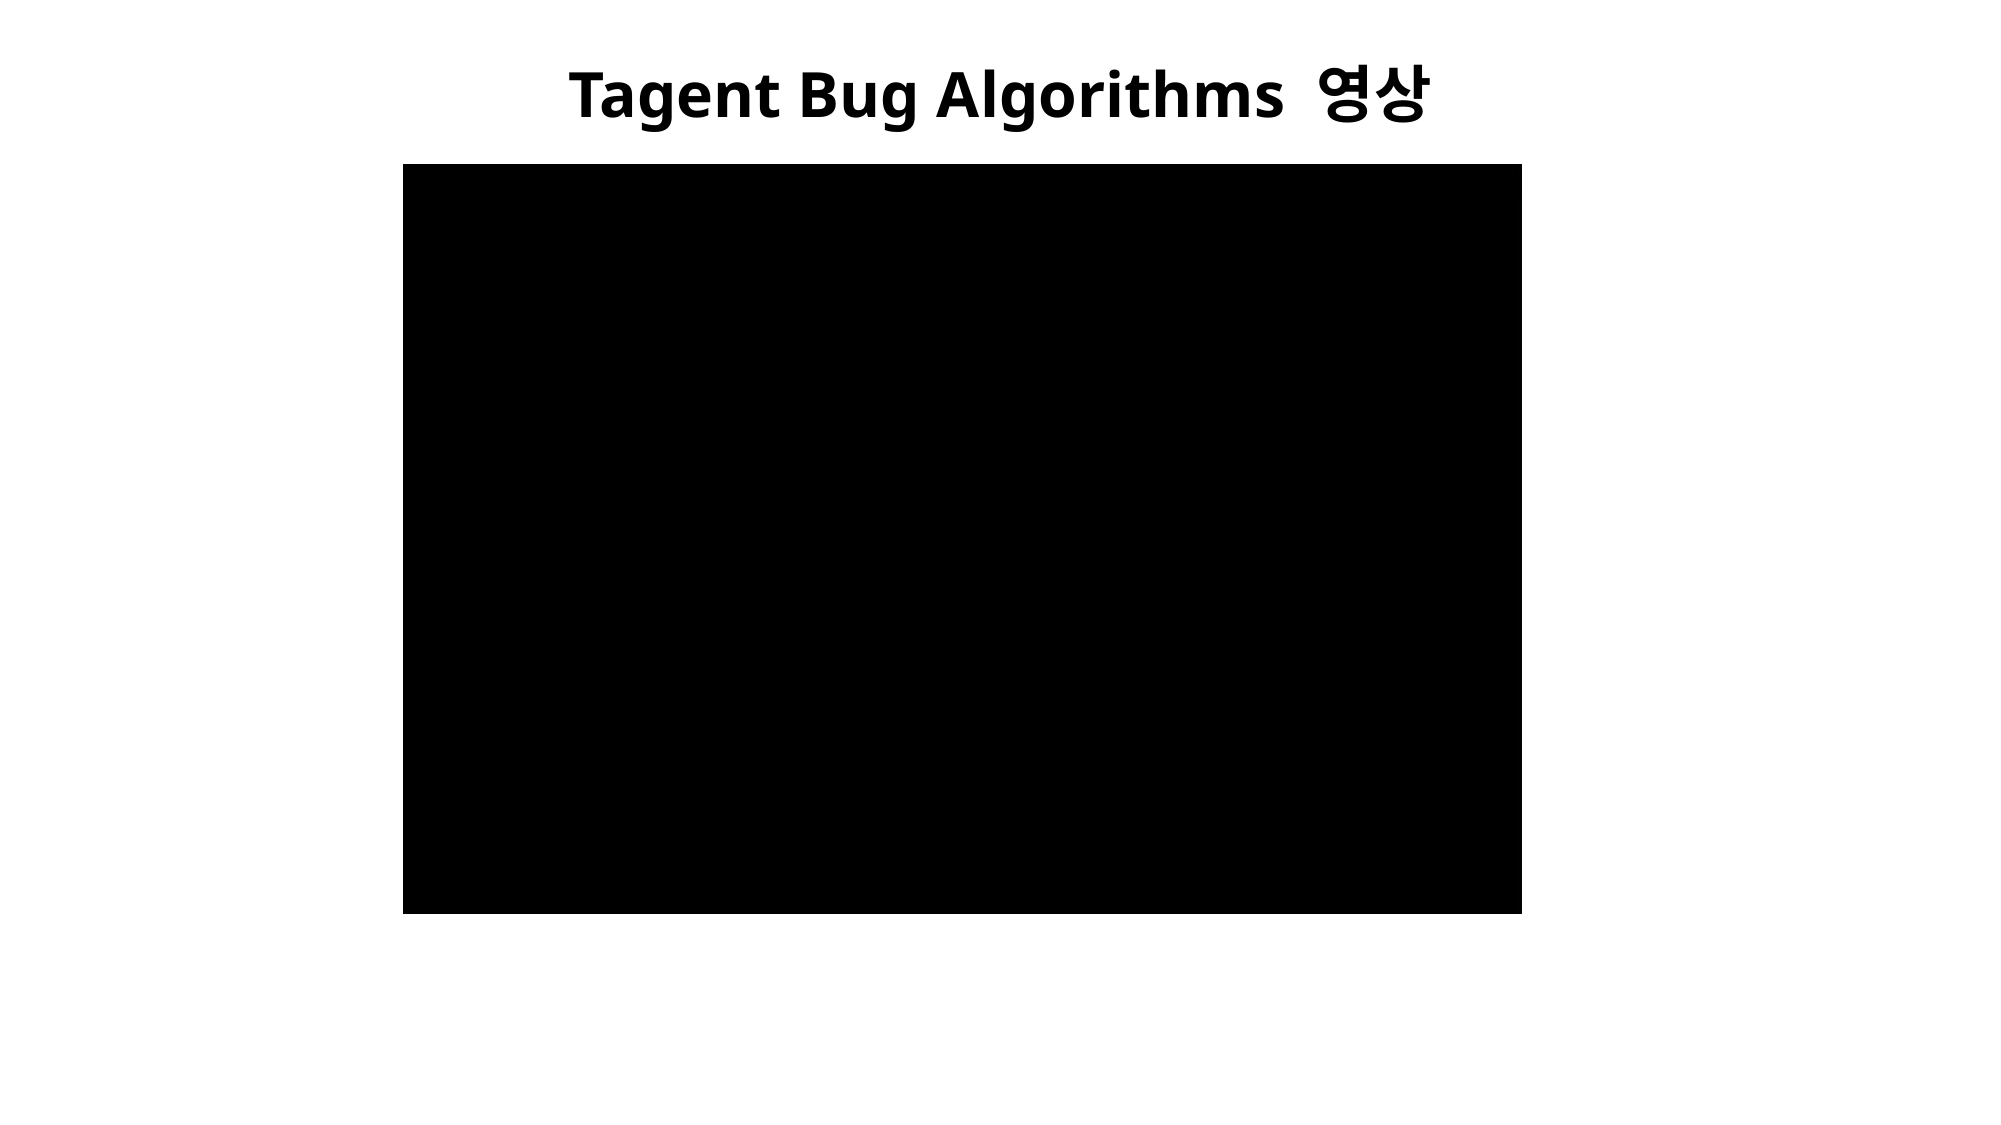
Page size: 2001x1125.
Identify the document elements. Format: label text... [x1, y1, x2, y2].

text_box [401, 162, 1523, 915]
text_box Tagent Bug Algorithms 영상 [0, 48, 2000, 138]
